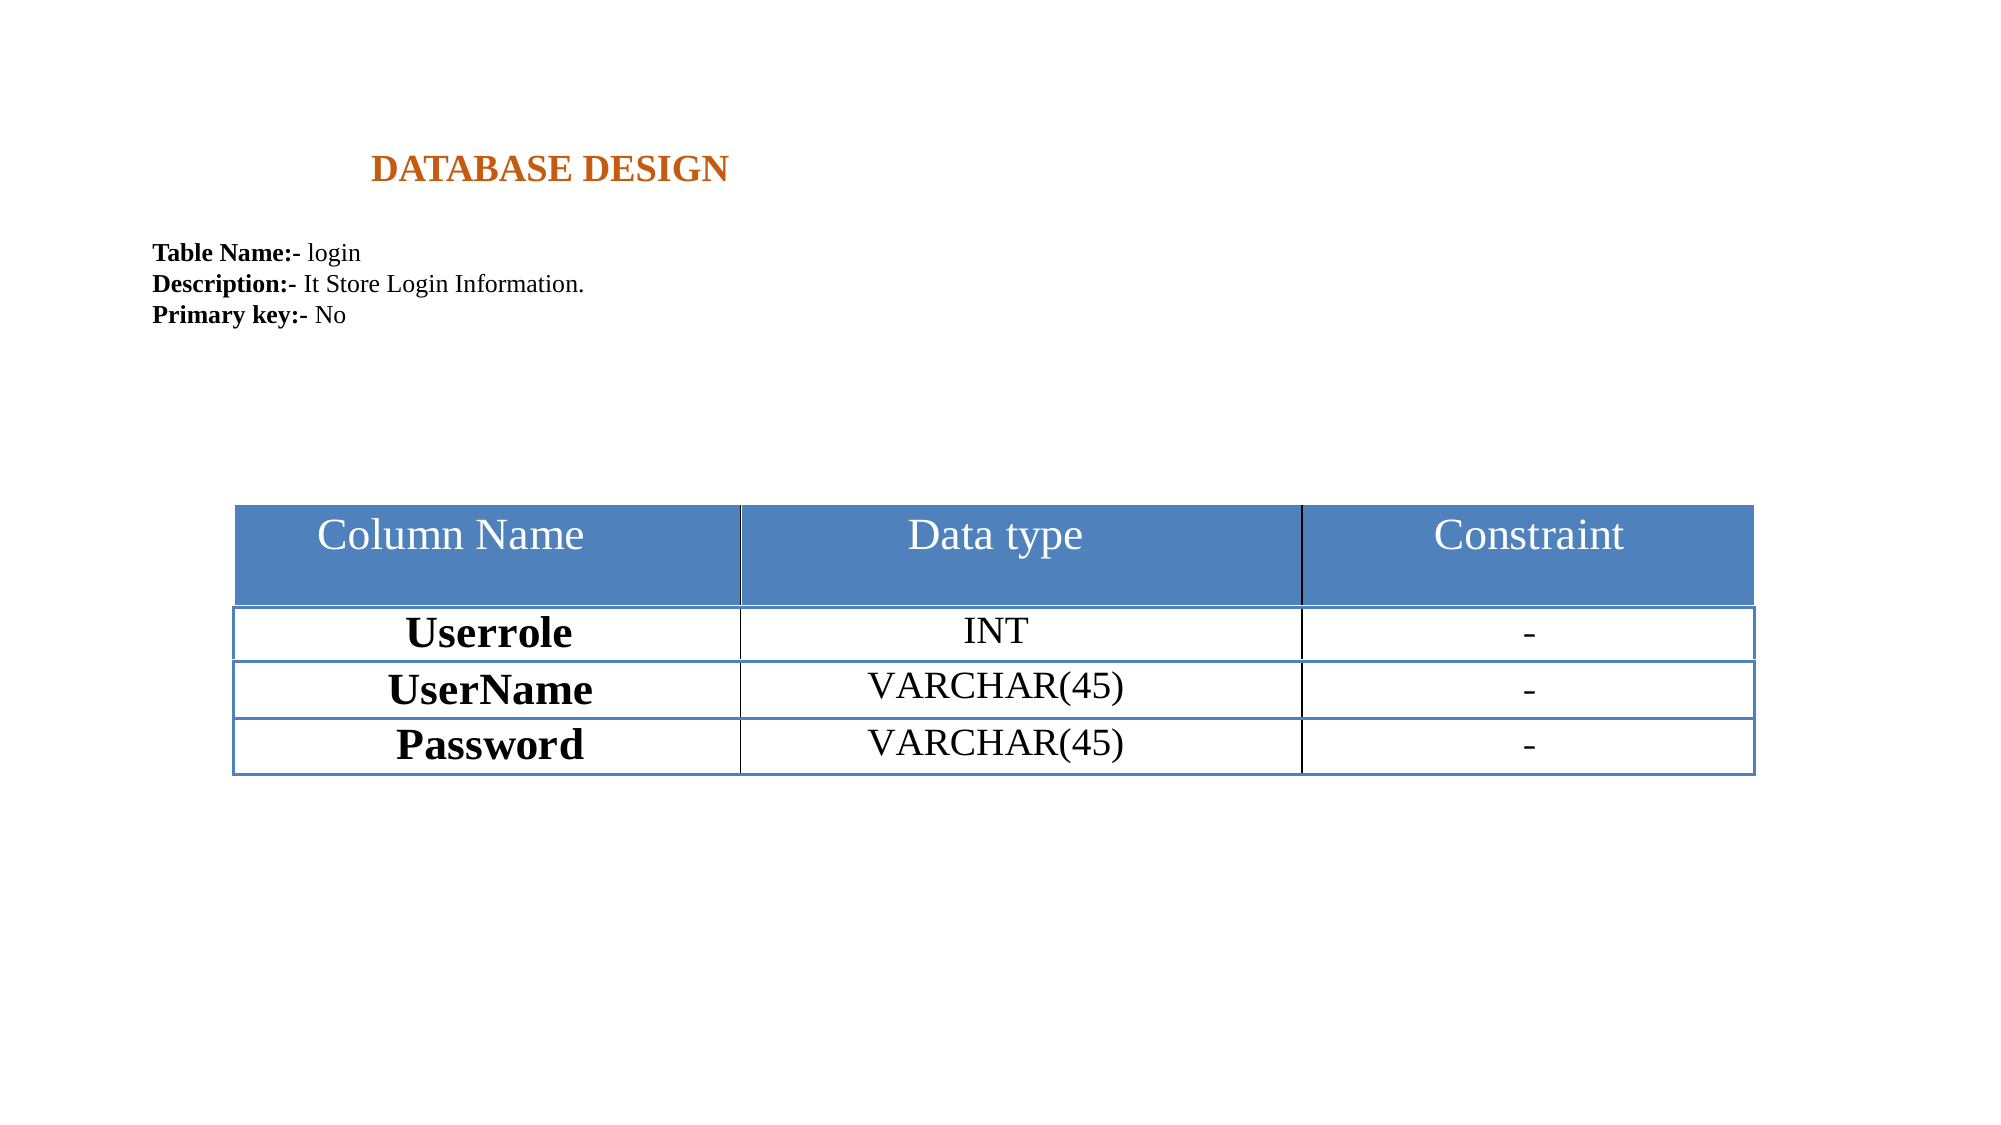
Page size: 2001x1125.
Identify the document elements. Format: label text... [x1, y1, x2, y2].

title DATABASE DESIGN Table Name:- login Description:- It Store Login Information. Primary key:- No [137, 40, 1863, 441]
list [197, 504, 1846, 817]
